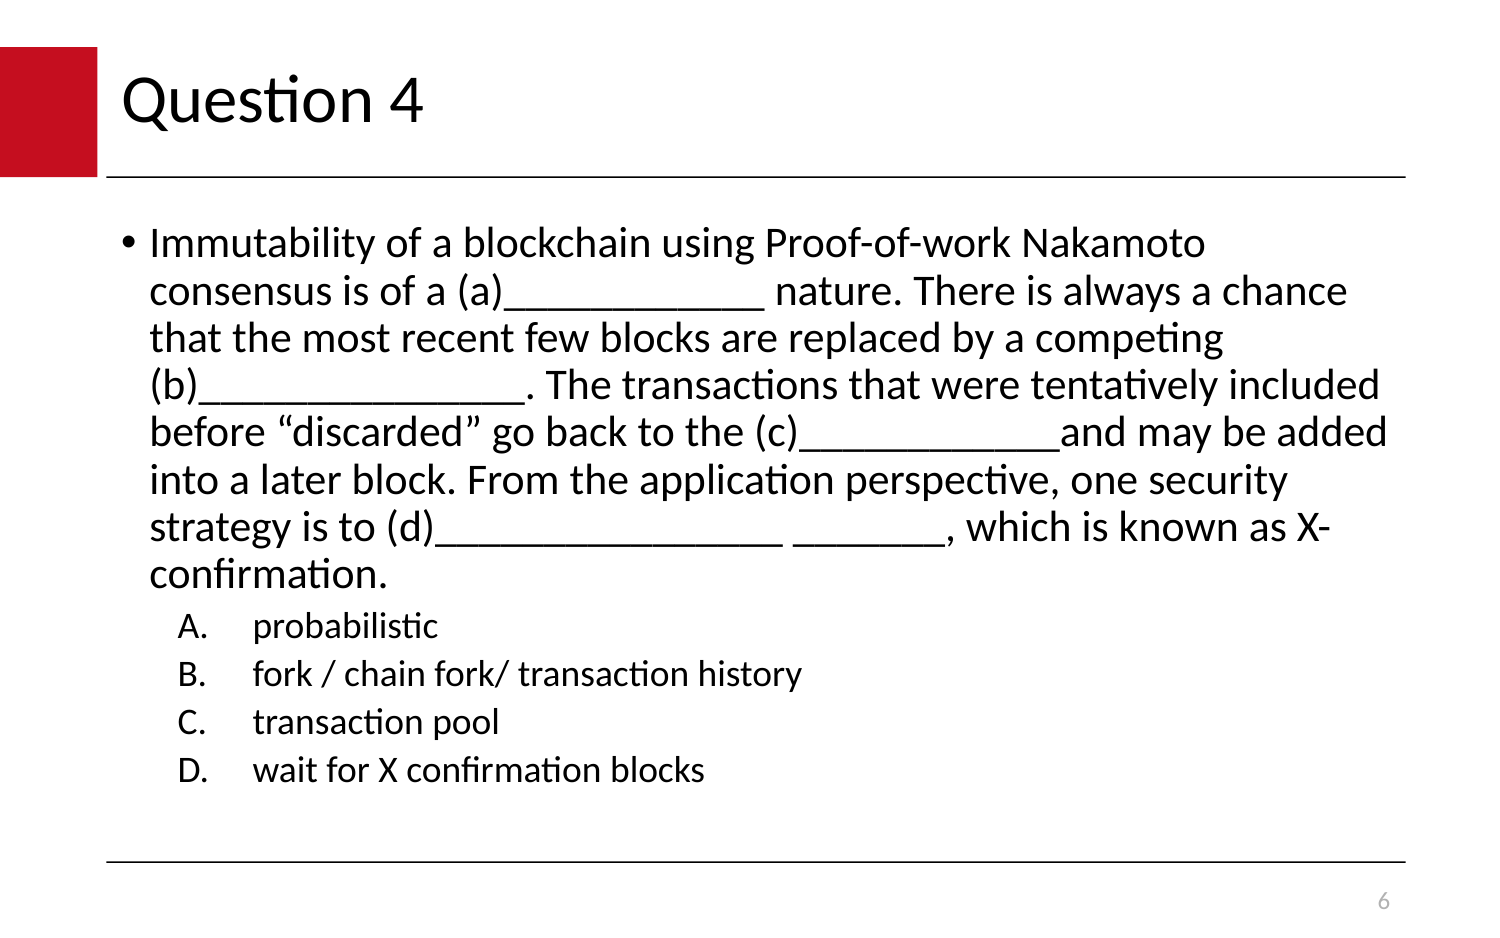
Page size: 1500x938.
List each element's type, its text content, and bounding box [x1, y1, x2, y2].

list Immutability of a blockchain using Proof-of-work Nakamoto consensus is of a (a)____________ nature. There is always a chance that the most recent few blocks are replaced by a competing (b)_______________. The transactions that were tentatively included before “discarded” go back to the (c)____________and may be added into a later block. From the application perspective, one security strategy is to (d)________________ _______, which is known as X-confirmation. probabilistic fork / chain fork/ transaction history transaction pool wait for X confirmation blocks [106, 212, 1406, 844]
slide_number 6 [1101, 880, 1406, 918]
title Question 4 [106, 47, 1406, 154]
